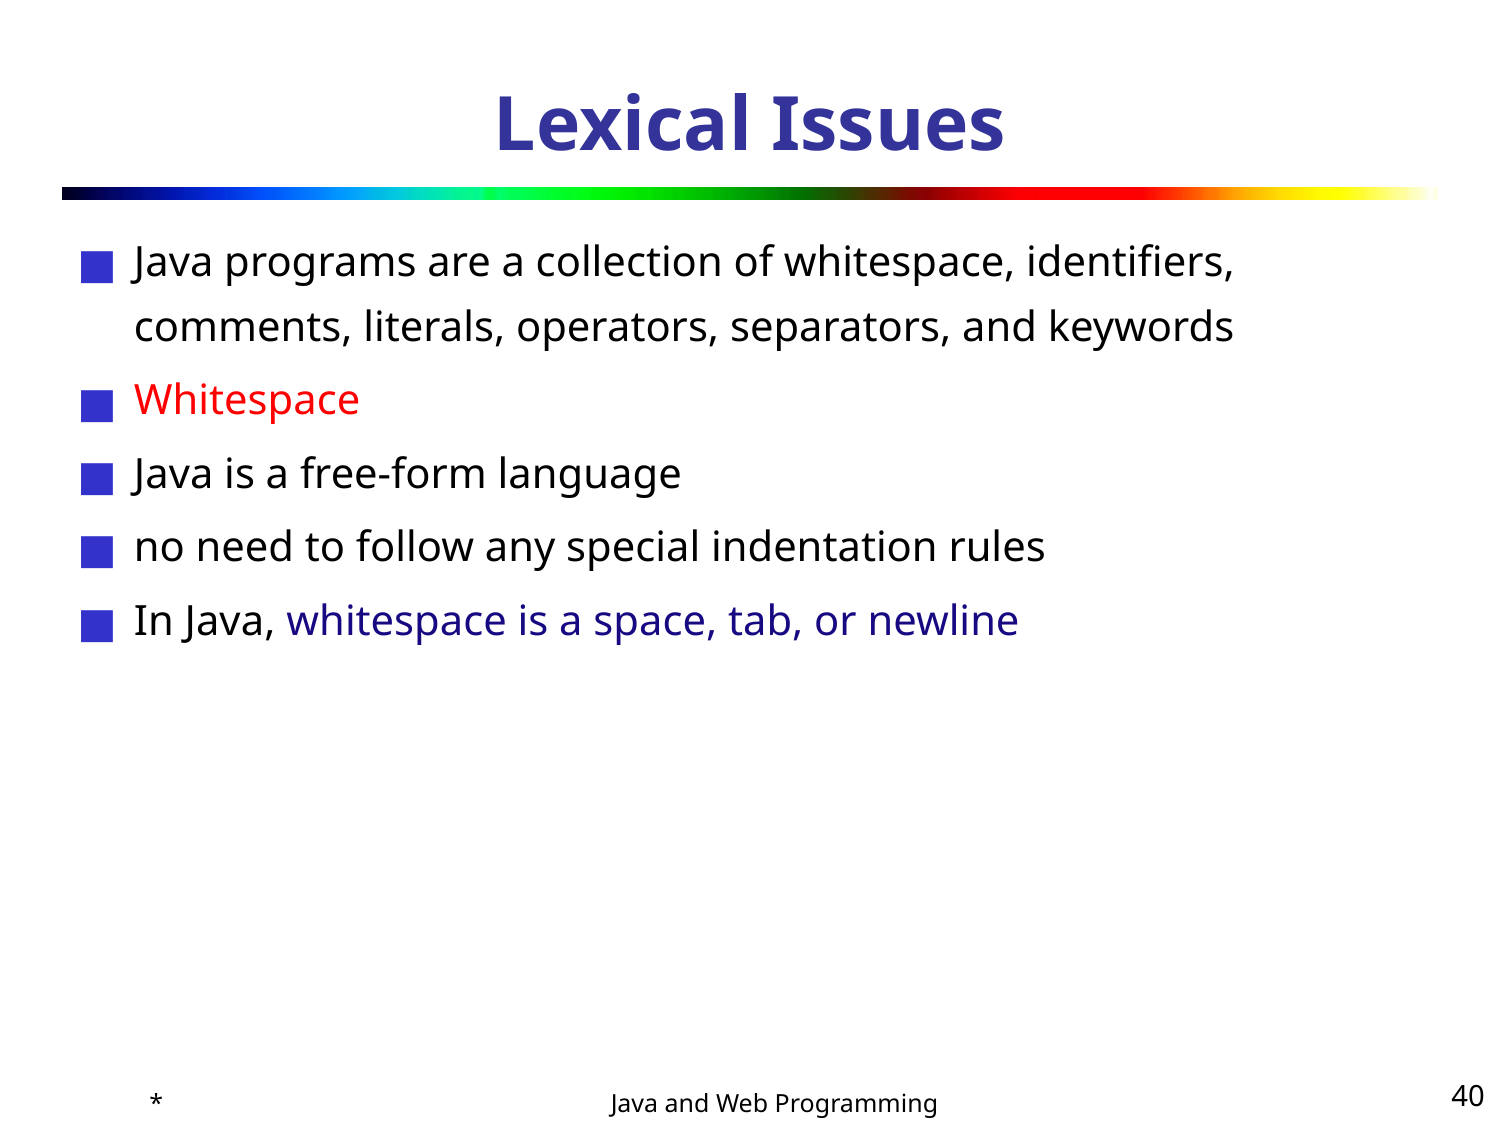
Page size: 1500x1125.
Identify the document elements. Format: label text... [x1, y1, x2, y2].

list Java programs are a collection of whitespace, identifiers, comments, literals, operators, separators, and keywords Whitespace Java is a free-form language no need to follow any special indentation rules In Java, whitespace is a space, tab, or newline [62, 212, 1463, 1063]
text_box ‹#› [1187, 1049, 1500, 1125]
picture [382, 187, 1438, 200]
text_box Java and Web Programming [537, 1062, 1013, 1125]
picture [62, 187, 355, 200]
title Lexical Issues [0, 62, 1500, 179]
text_box * [0, 1049, 313, 1125]
